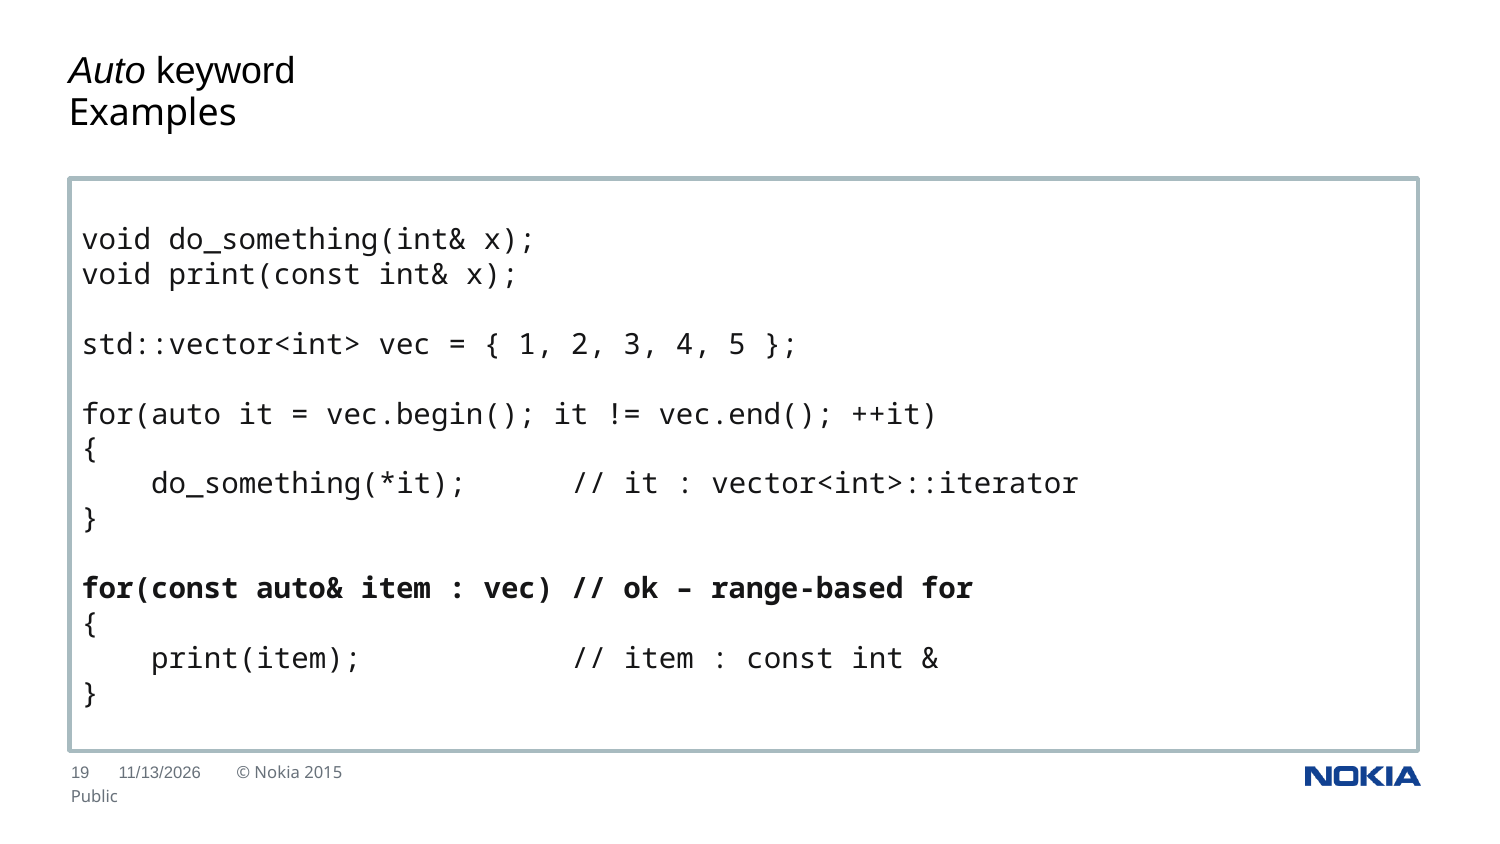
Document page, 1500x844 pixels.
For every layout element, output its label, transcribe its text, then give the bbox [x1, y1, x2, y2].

list Examples [68, 88, 1419, 138]
title Auto keyword [68, 45, 1419, 88]
list void do_something(int& x); void print(const int& x); std::vector<int> vec = { 1, 2, 3, 4, 5 }; for(auto it = vec.begin(); it != vec.end(); ++it) { do_something(*it); // it : vector<int>::iterator } for(const auto& item : vec) // ok – range-based for { print(item); // item : const int & } [69, 178, 1419, 752]
picture [1305, 766, 1421, 786]
